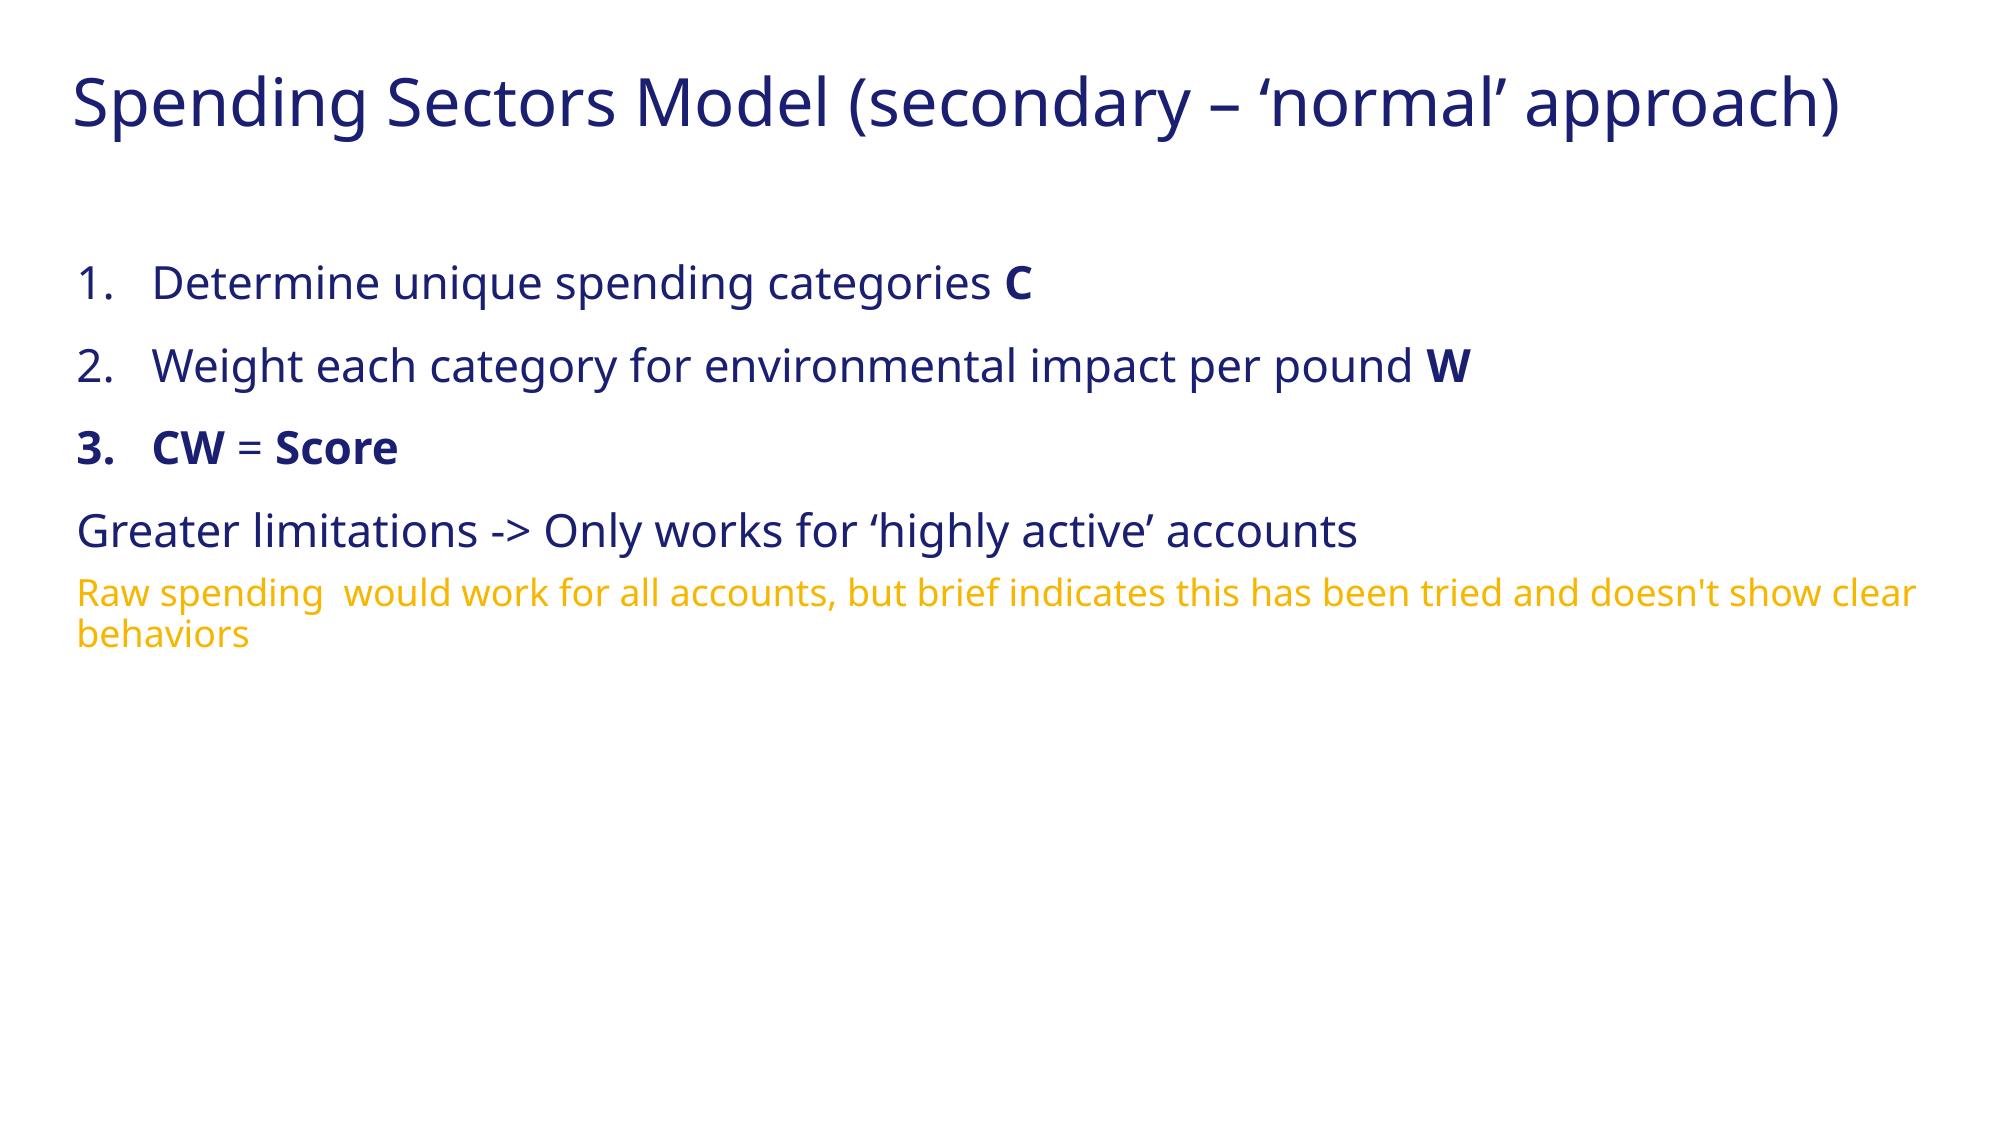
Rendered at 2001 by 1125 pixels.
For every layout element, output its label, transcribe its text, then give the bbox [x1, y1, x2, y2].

list Determine unique spending categories C Weight each category for environmental impact per pound W CW = Score Greater limitations -> Only works for ‘highly active’ accounts Raw spending would work for all accounts, but brief indicates this has been tried and doesn't show clear behaviors [76, 259, 1923, 1011]
title Spending Sectors Model (secondary – ‘normal’ approach) [72, 30, 1920, 156]
